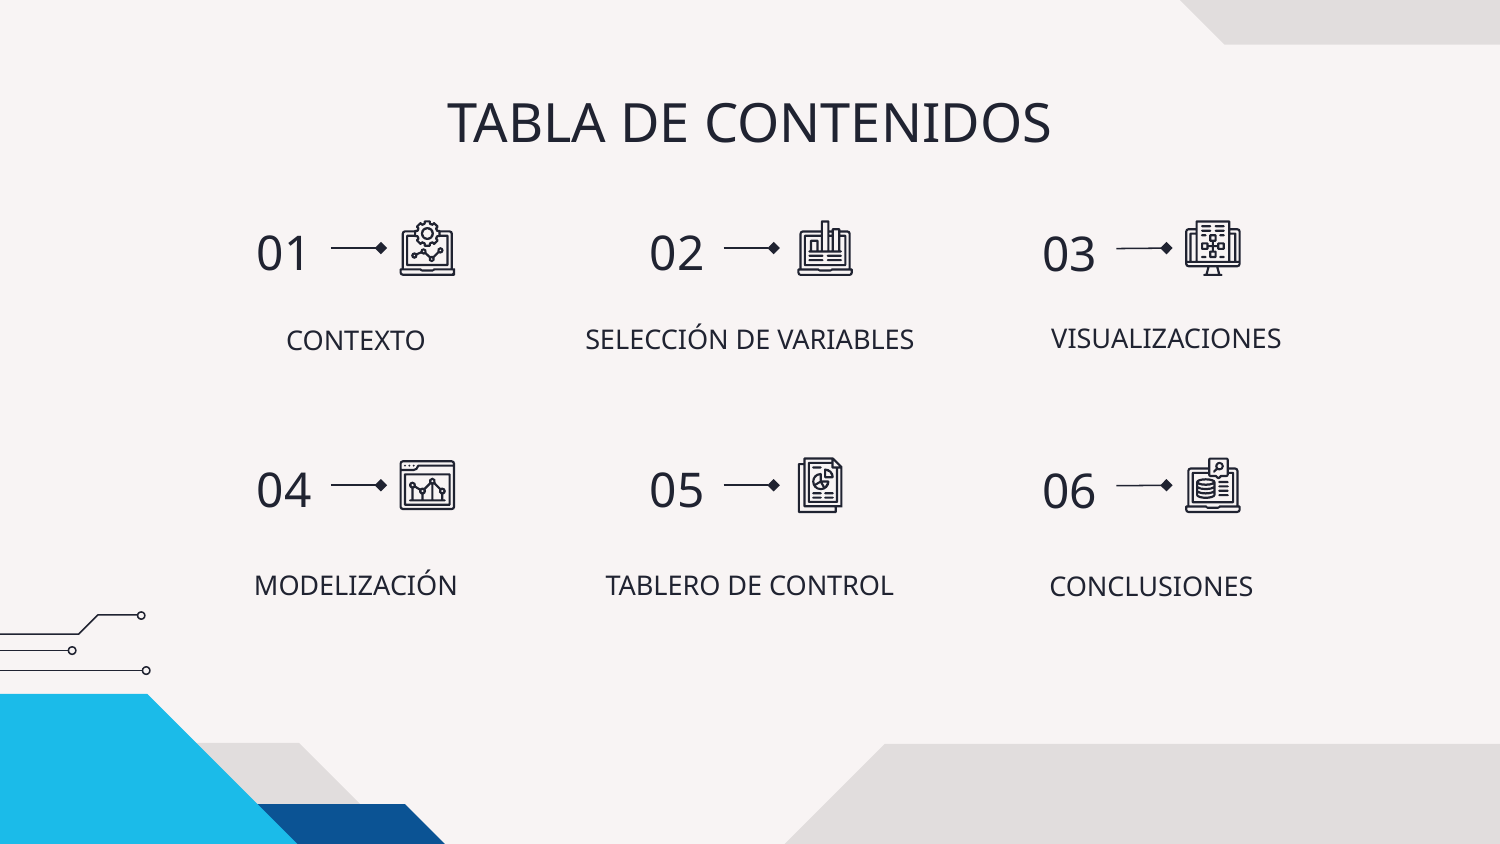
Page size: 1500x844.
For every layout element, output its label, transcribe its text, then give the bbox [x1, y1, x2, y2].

text_box [380, 201, 474, 295]
text_box [773, 438, 867, 532]
subtitle CONCLUSIONES [962, 537, 1341, 617]
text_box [797, 220, 854, 277]
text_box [1184, 457, 1241, 514]
title TABLA DE CONTENIDOS [118, 72, 1382, 167]
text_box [797, 457, 843, 514]
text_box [399, 220, 456, 277]
subtitle MODELIZACIÓN [166, 536, 545, 616]
title 03 [1023, 201, 1117, 296]
text_box [380, 438, 474, 532]
subtitle TABLERO DE CONTROL [560, 536, 940, 616]
subtitle SELECCIÓN DE VARIABLES [560, 298, 940, 379]
title 06 [1023, 438, 1117, 533]
subtitle CONTEXTO [166, 291, 545, 372]
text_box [1184, 220, 1241, 277]
title 05 [630, 438, 724, 532]
title 01 [237, 201, 331, 295]
title 02 [630, 201, 724, 295]
text_box [1166, 201, 1260, 295]
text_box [399, 459, 456, 511]
text_box [773, 201, 867, 295]
text_box [1166, 438, 1260, 532]
subtitle VISUALIZACIONES [977, 297, 1356, 378]
title 04 [237, 438, 331, 532]
